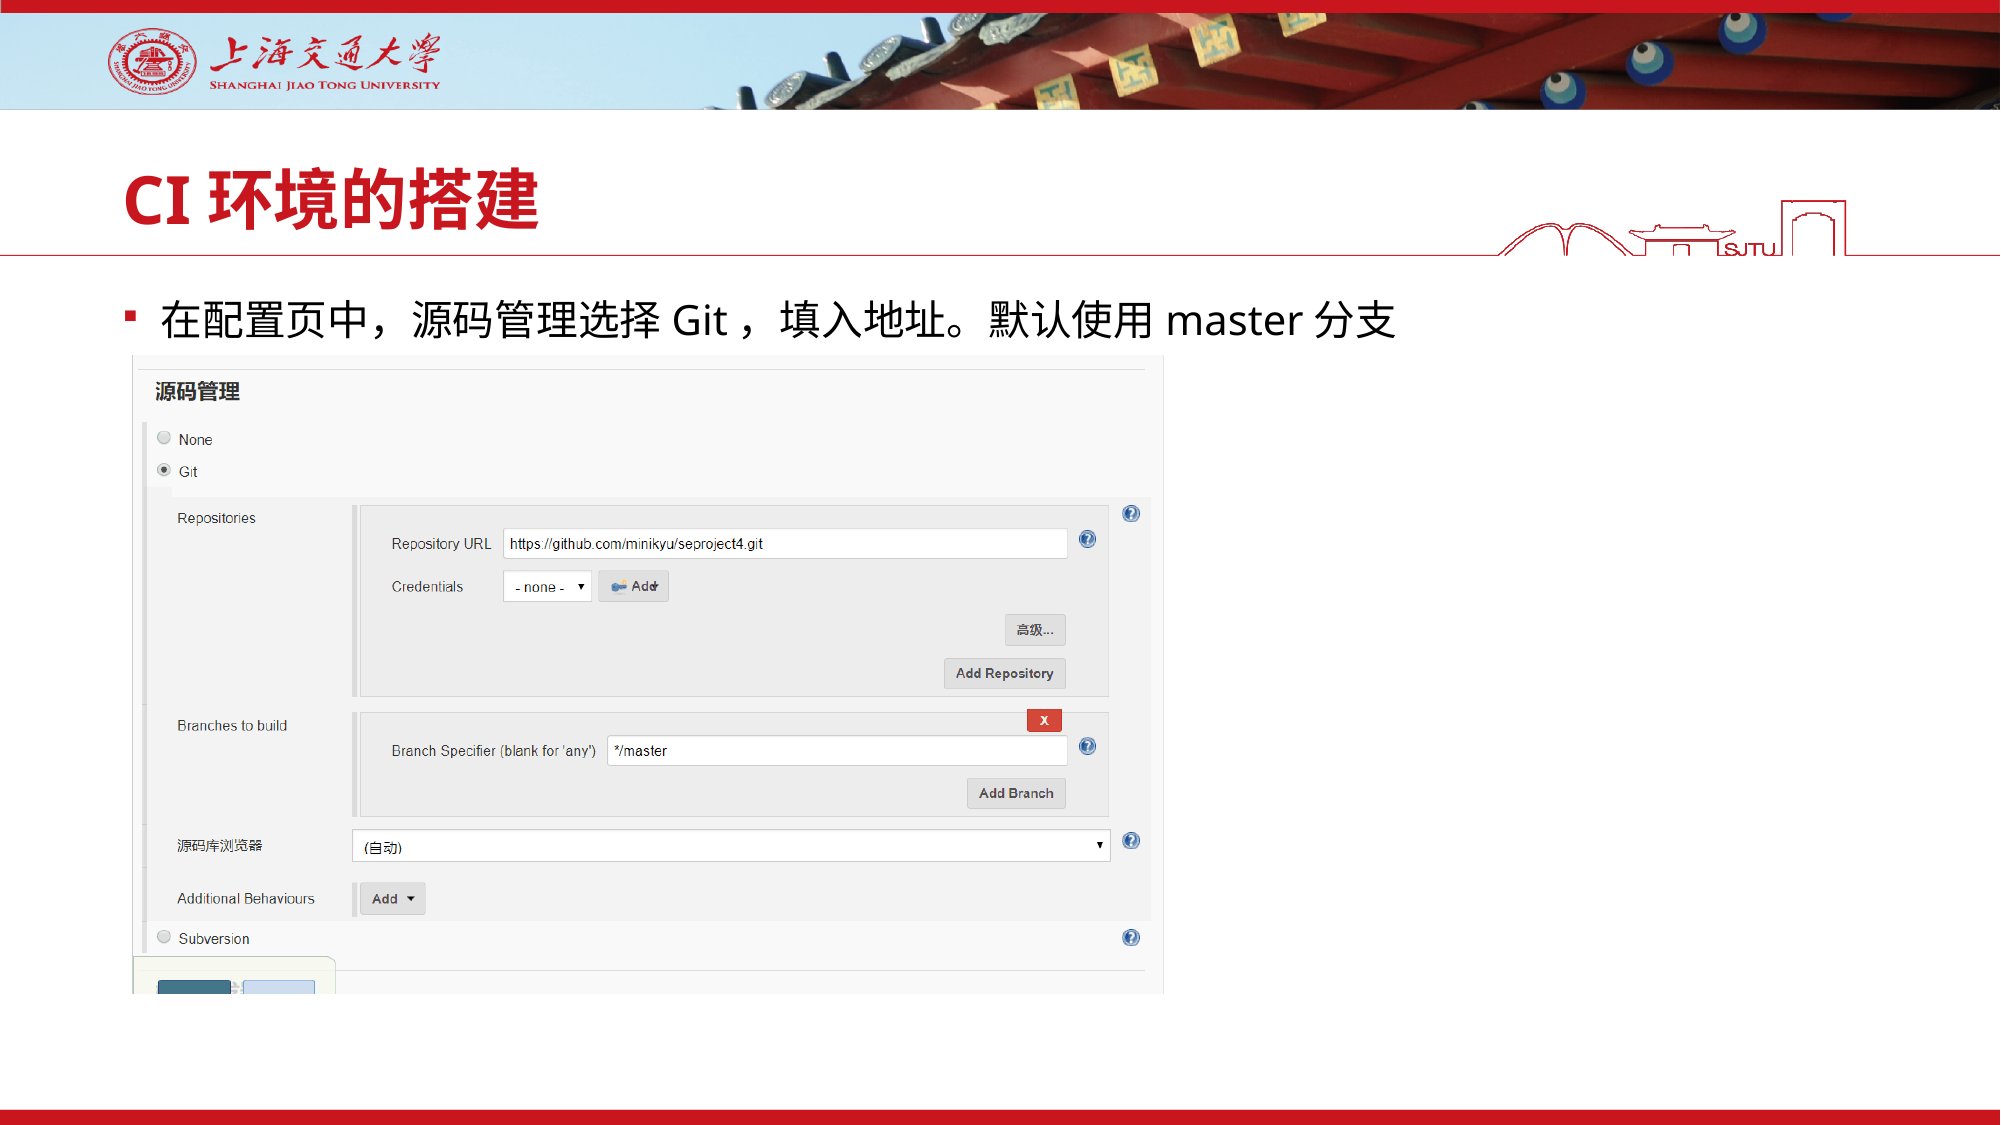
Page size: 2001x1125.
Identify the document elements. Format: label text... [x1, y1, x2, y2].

title CI环境的搭建 [108, 159, 1940, 254]
picture [60, 355, 1233, 994]
list 在配置页中，源码管理选择Git，填入地址。默认使用master分支 [108, 276, 1940, 1084]
picture [0, 200, 2000, 256]
picture [0, 0, 2000, 110]
